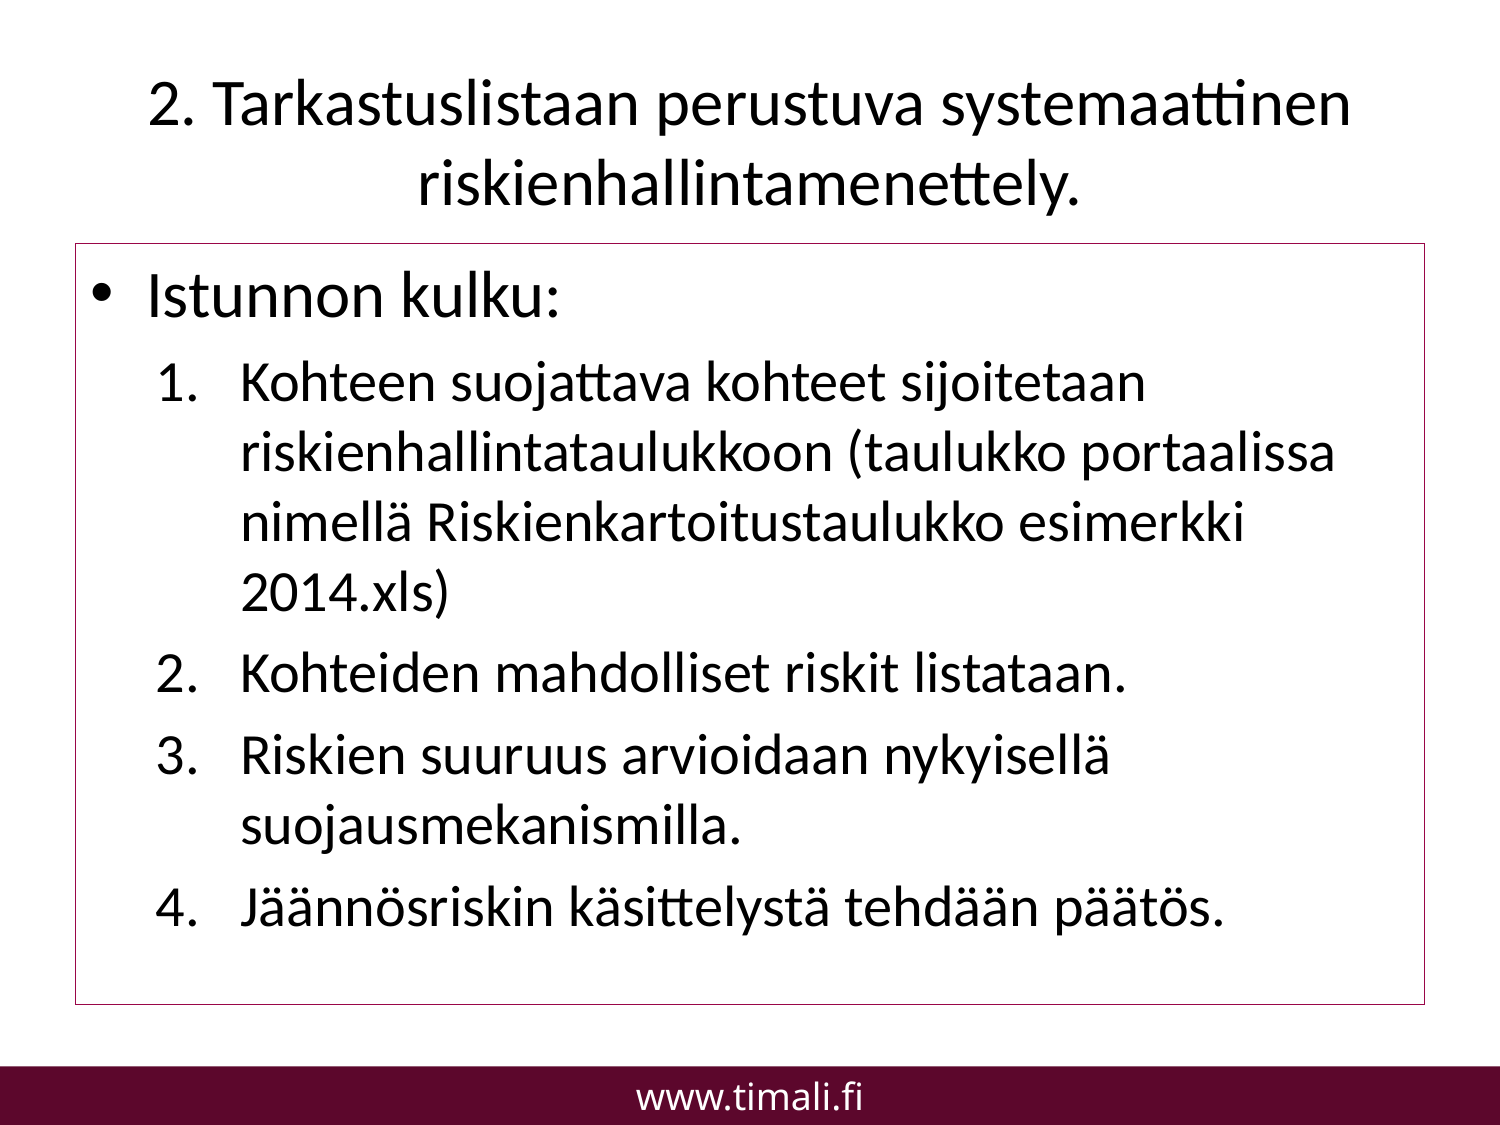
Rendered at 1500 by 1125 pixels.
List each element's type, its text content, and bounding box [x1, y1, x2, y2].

title 2. Tarkastuslistaan perustuva systemaattinen riskienhallintamenettely. [75, 45, 1425, 233]
list Istunnon kulku: Kohteen suojattava kohteet sijoitetaan riskienhallintataulukkoon (taulukko portaalissa nimellä Riskienkartoitustaulukko esimerkki 2014.xls) Kohteiden mahdolliset riskit listataan. Riskien suuruus arvioidaan nykyisellä suojausmekanismilla. Jäännösriskin käsittelystä tehdään päätös. [75, 243, 1425, 1005]
